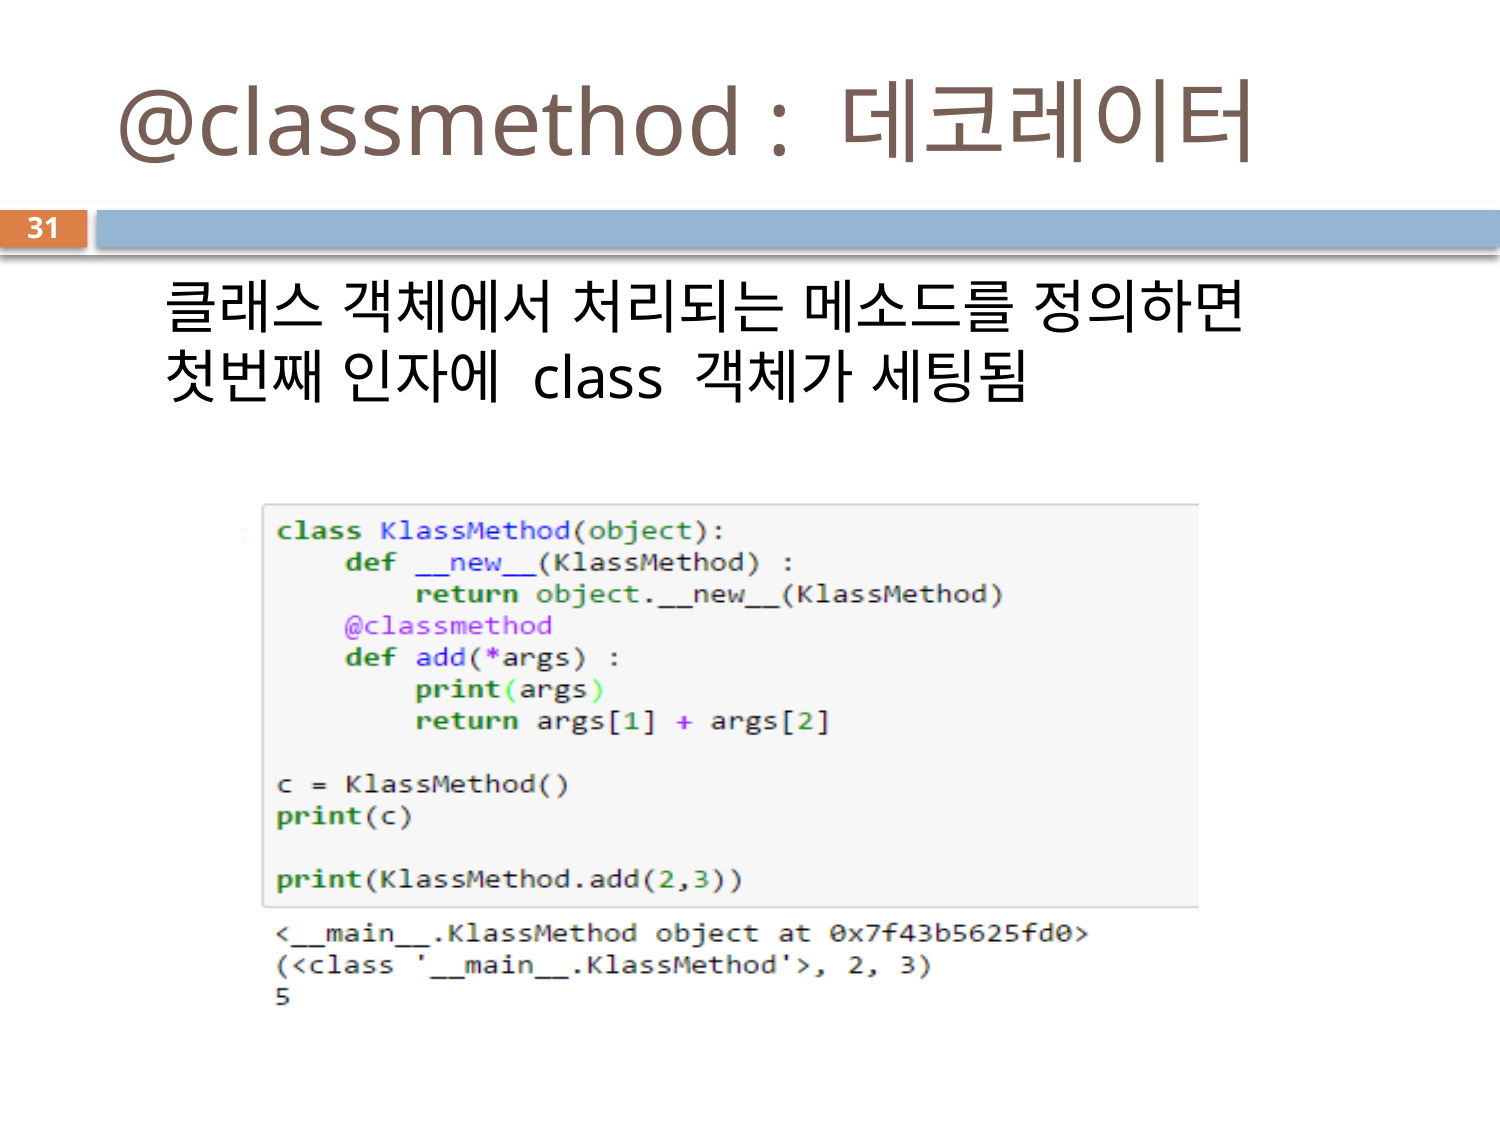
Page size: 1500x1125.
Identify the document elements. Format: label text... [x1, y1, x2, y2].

slide_number 31 [0, 208, 88, 249]
picture [241, 491, 1200, 1024]
list 클래스 객체에서 처리되는 메소드를 정의하면 첫번째 인자에 class 객체가 세팅됨 [75, 262, 1425, 492]
title @classmethod : 데코레이터 [100, 37, 1438, 200]
